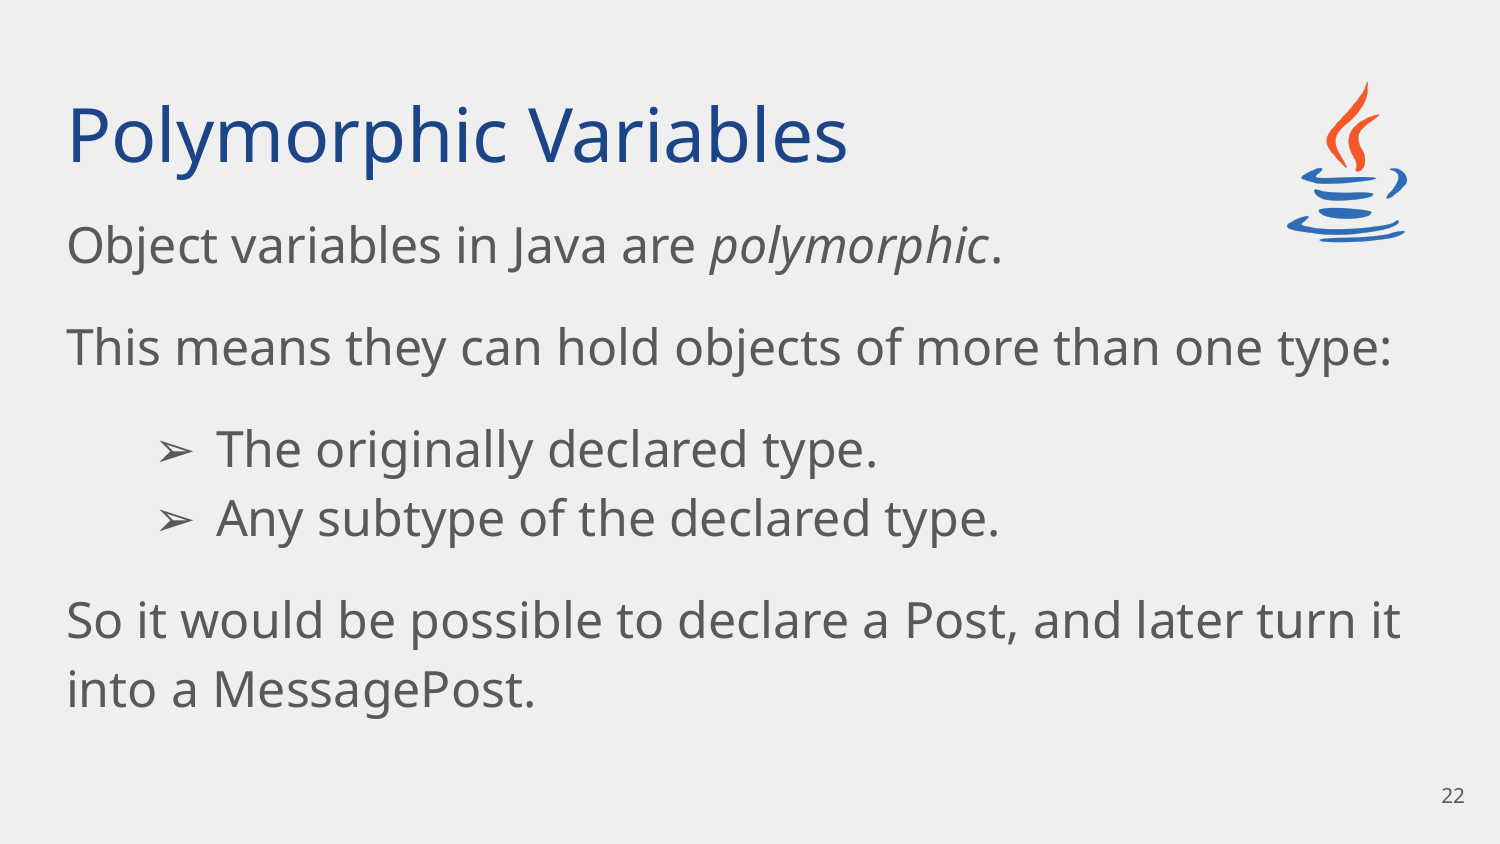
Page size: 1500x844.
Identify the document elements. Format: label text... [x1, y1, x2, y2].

picture [1261, 167, 1440, 189]
list Object variables in Java are polymorphic. This means they can hold objects of more than one type: The originally declared type. Any subtype of the declared type. So it would be possible to declare a Post, and later turn it into a MessagePost. [51, 189, 1449, 750]
slide_number ‹#› [1389, 764, 1480, 830]
title Polymorphic Variables [51, 72, 1449, 167]
